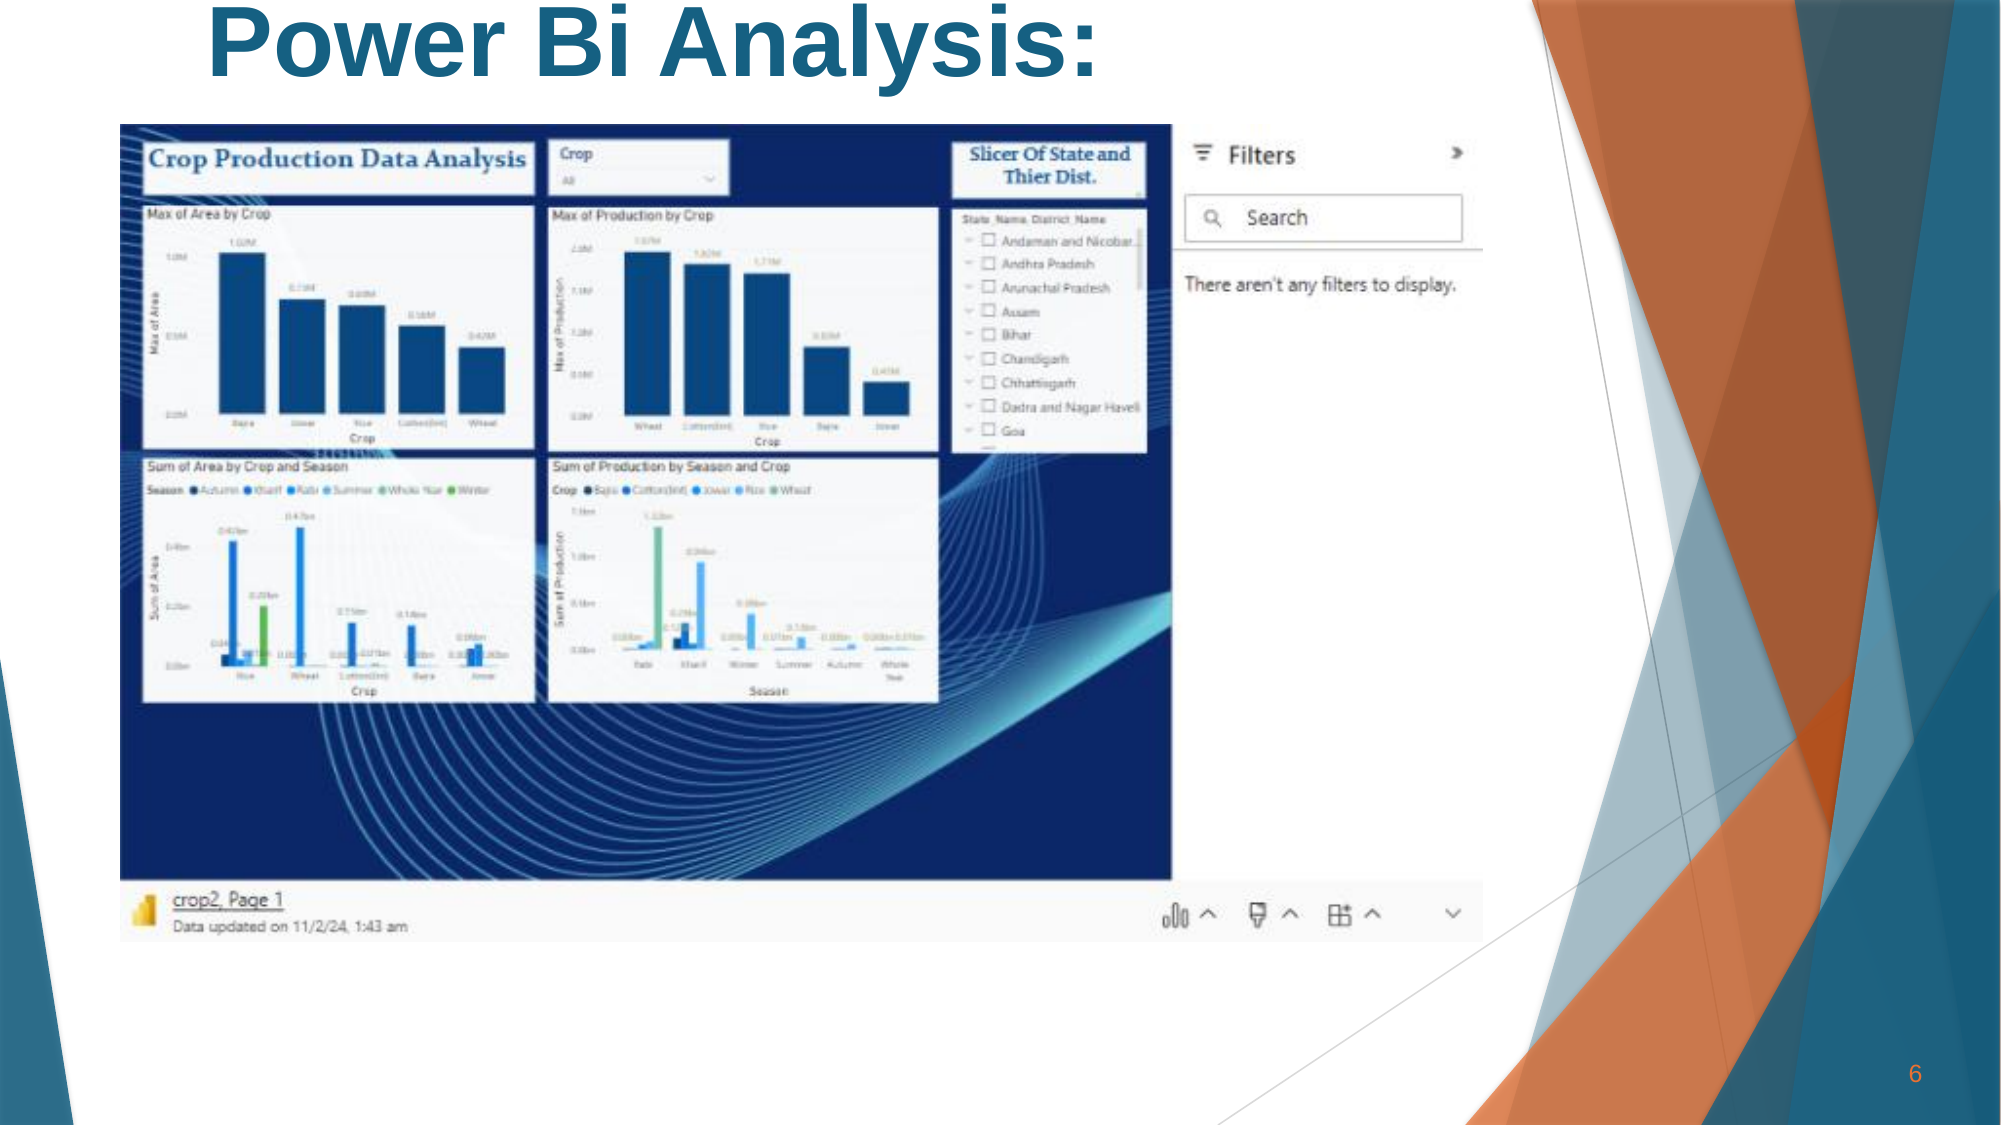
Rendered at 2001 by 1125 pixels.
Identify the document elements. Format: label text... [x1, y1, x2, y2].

slide_number 6 [1665, 1042, 1938, 1103]
picture [120, 124, 1483, 942]
title Power Bi Analysis: [191, 62, 1396, 124]
